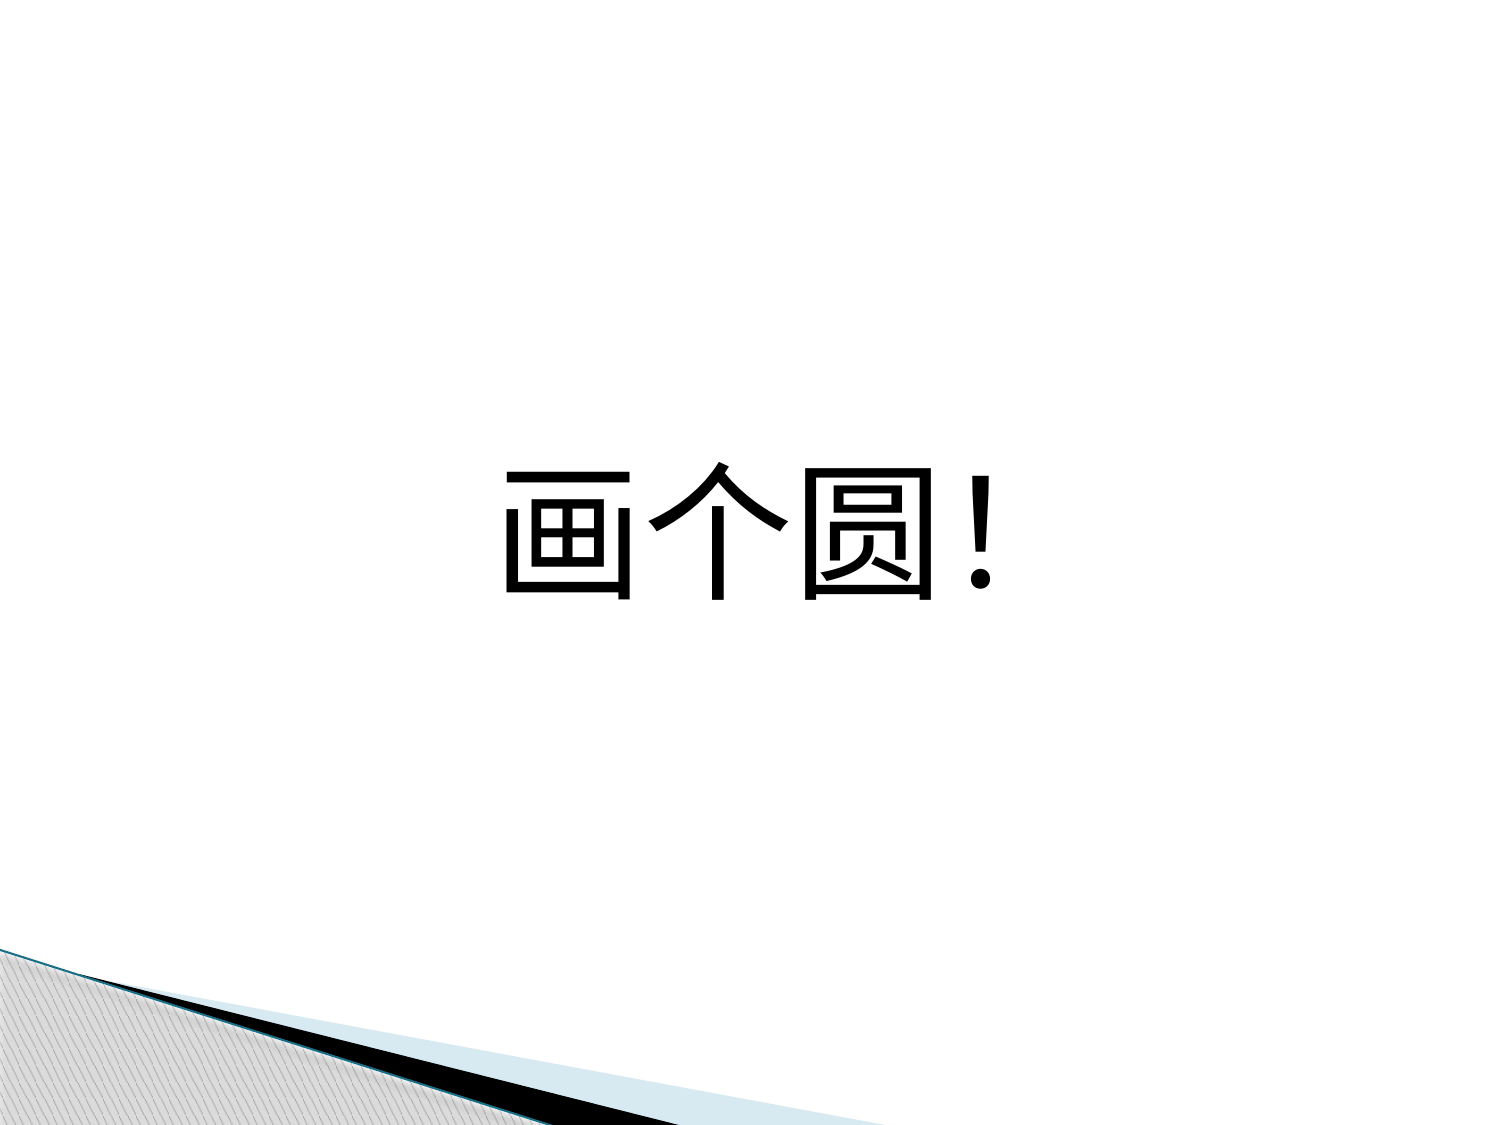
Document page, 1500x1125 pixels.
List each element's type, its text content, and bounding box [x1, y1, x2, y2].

list 画个圆！ [75, 243, 1425, 986]
